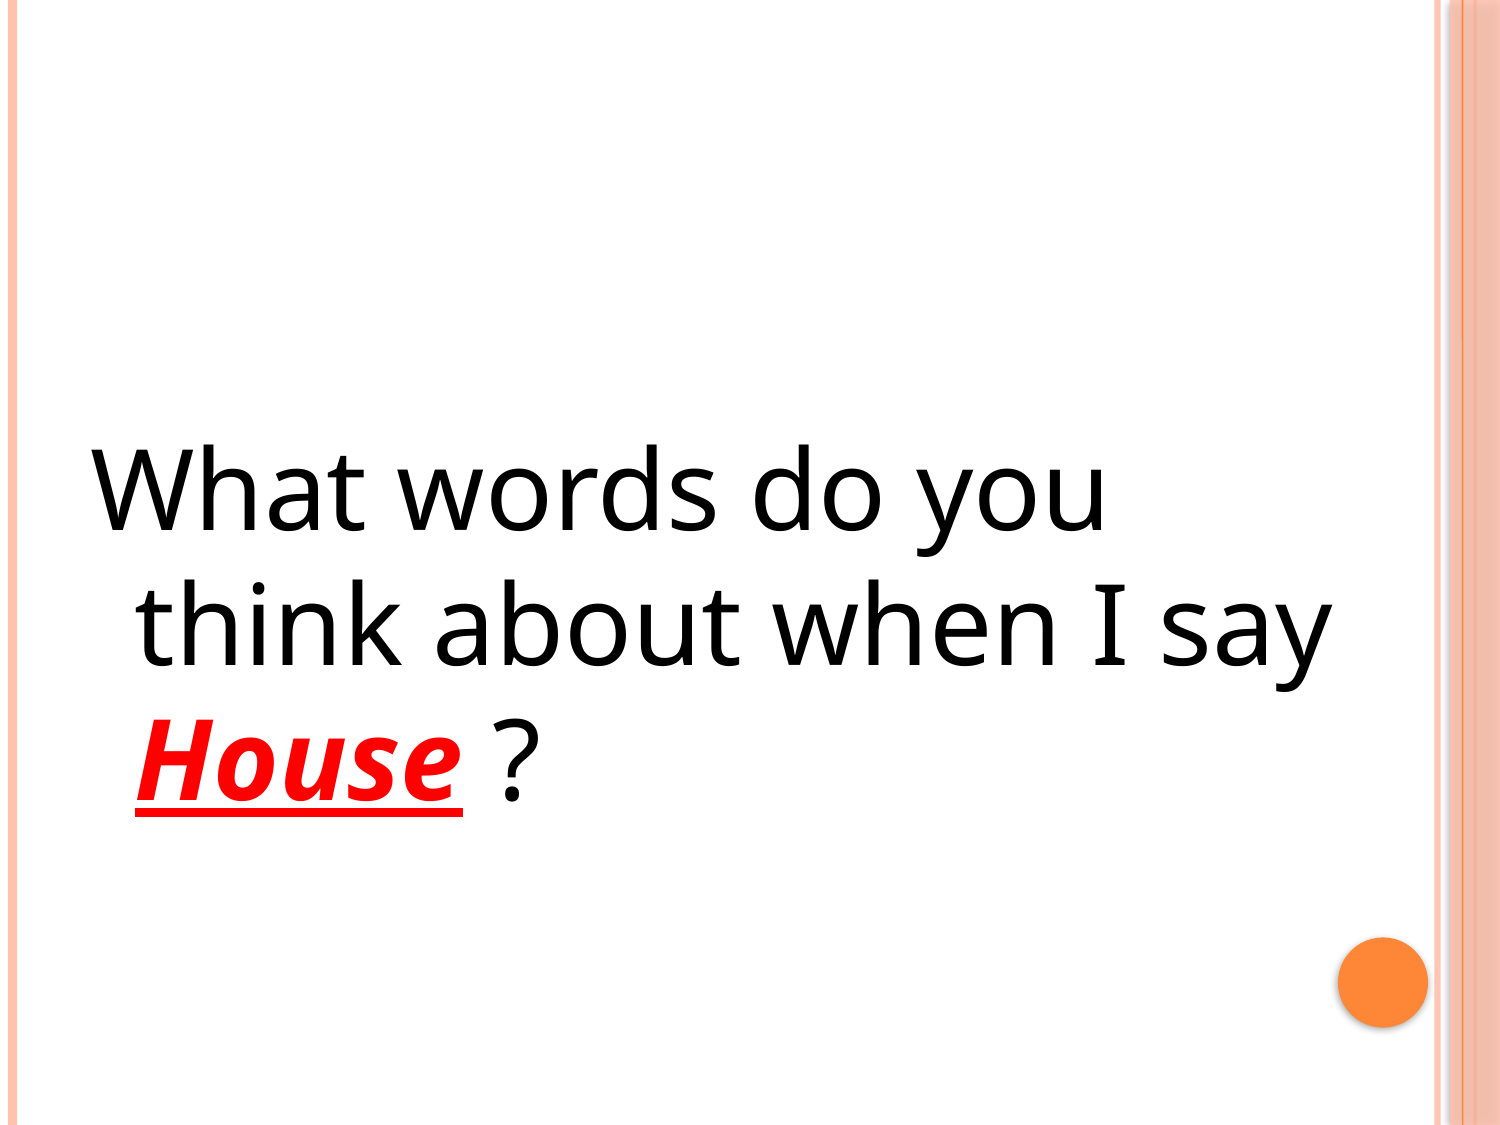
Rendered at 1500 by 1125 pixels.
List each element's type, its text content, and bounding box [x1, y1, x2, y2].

list What words do you think about when I say House ? [74, 262, 1376, 888]
